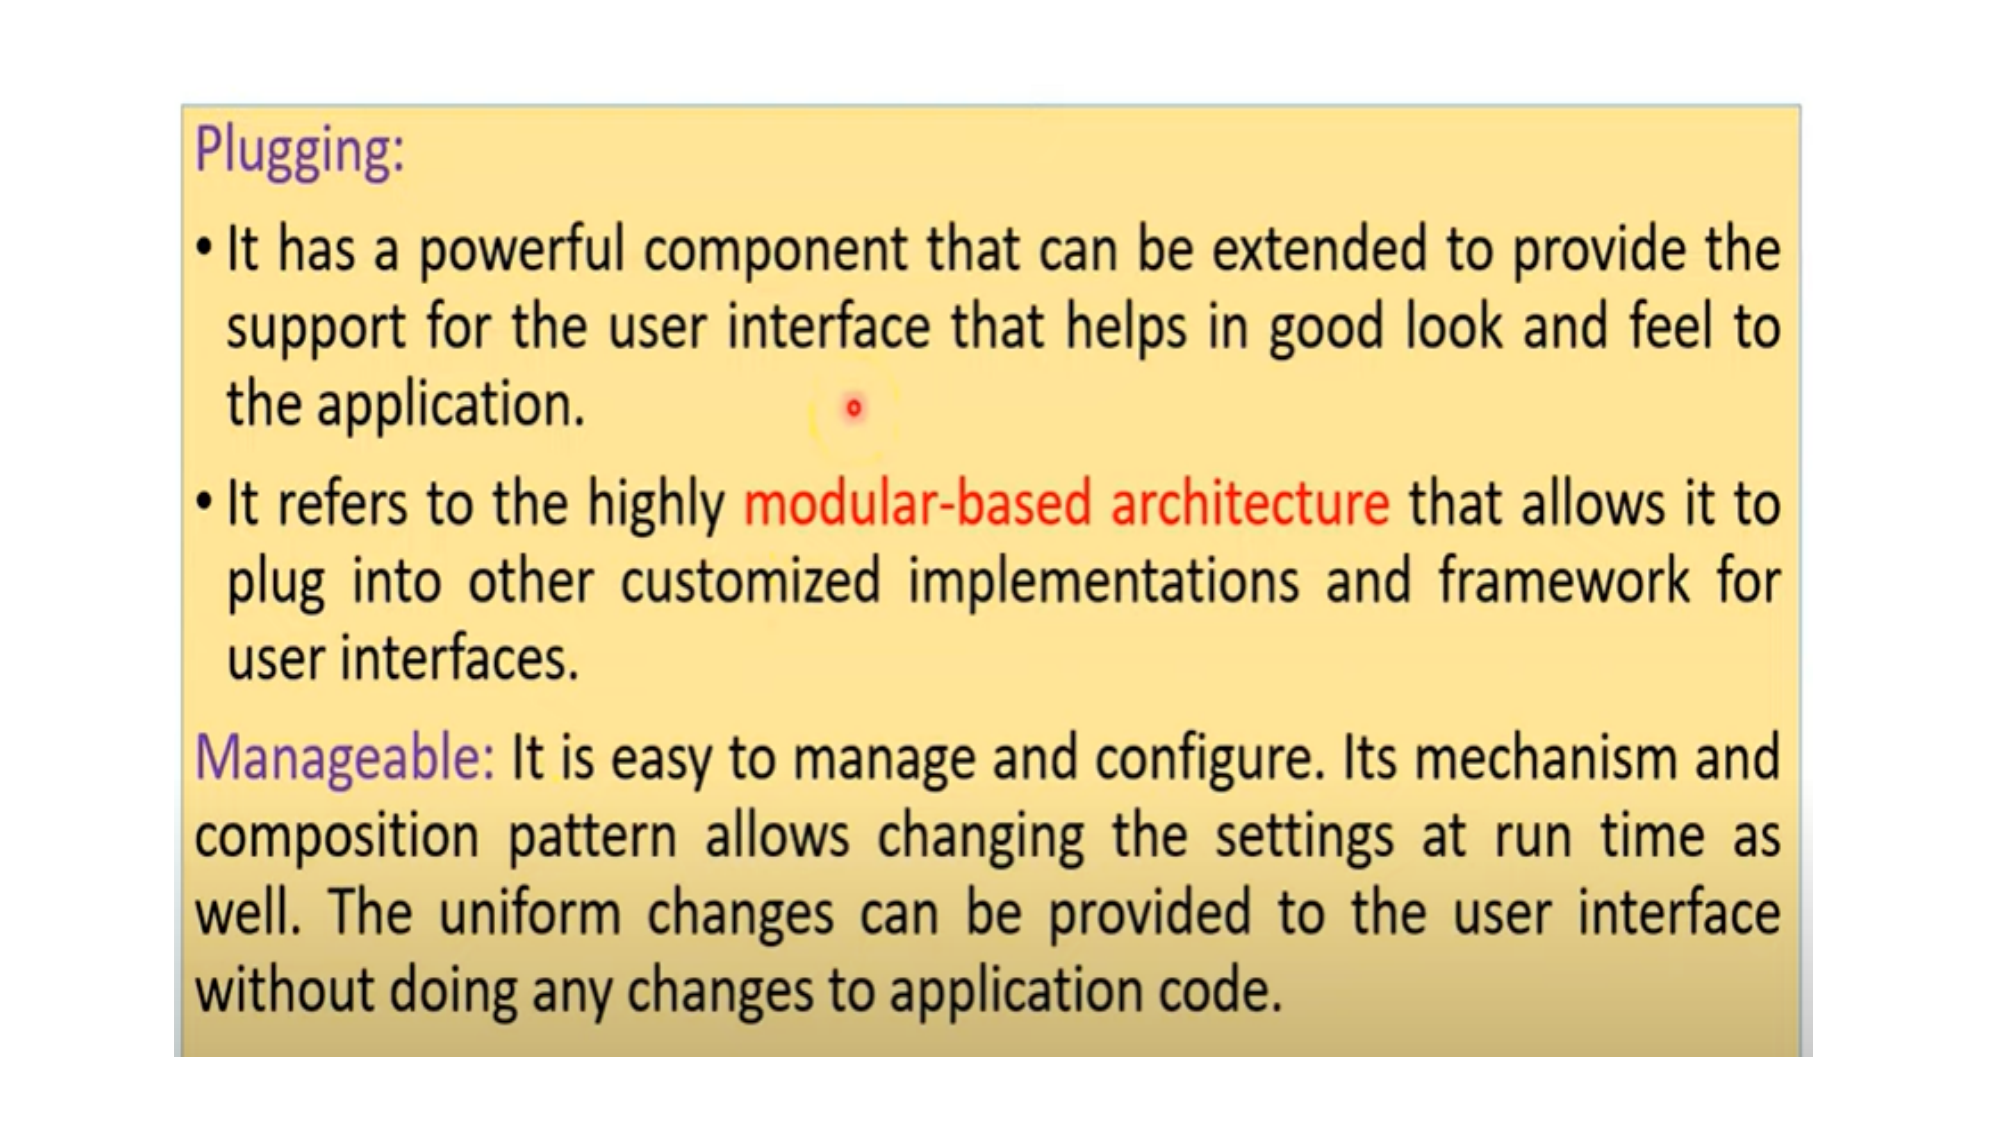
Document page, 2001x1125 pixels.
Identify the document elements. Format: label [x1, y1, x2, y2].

picture [174, 84, 1813, 1057]
